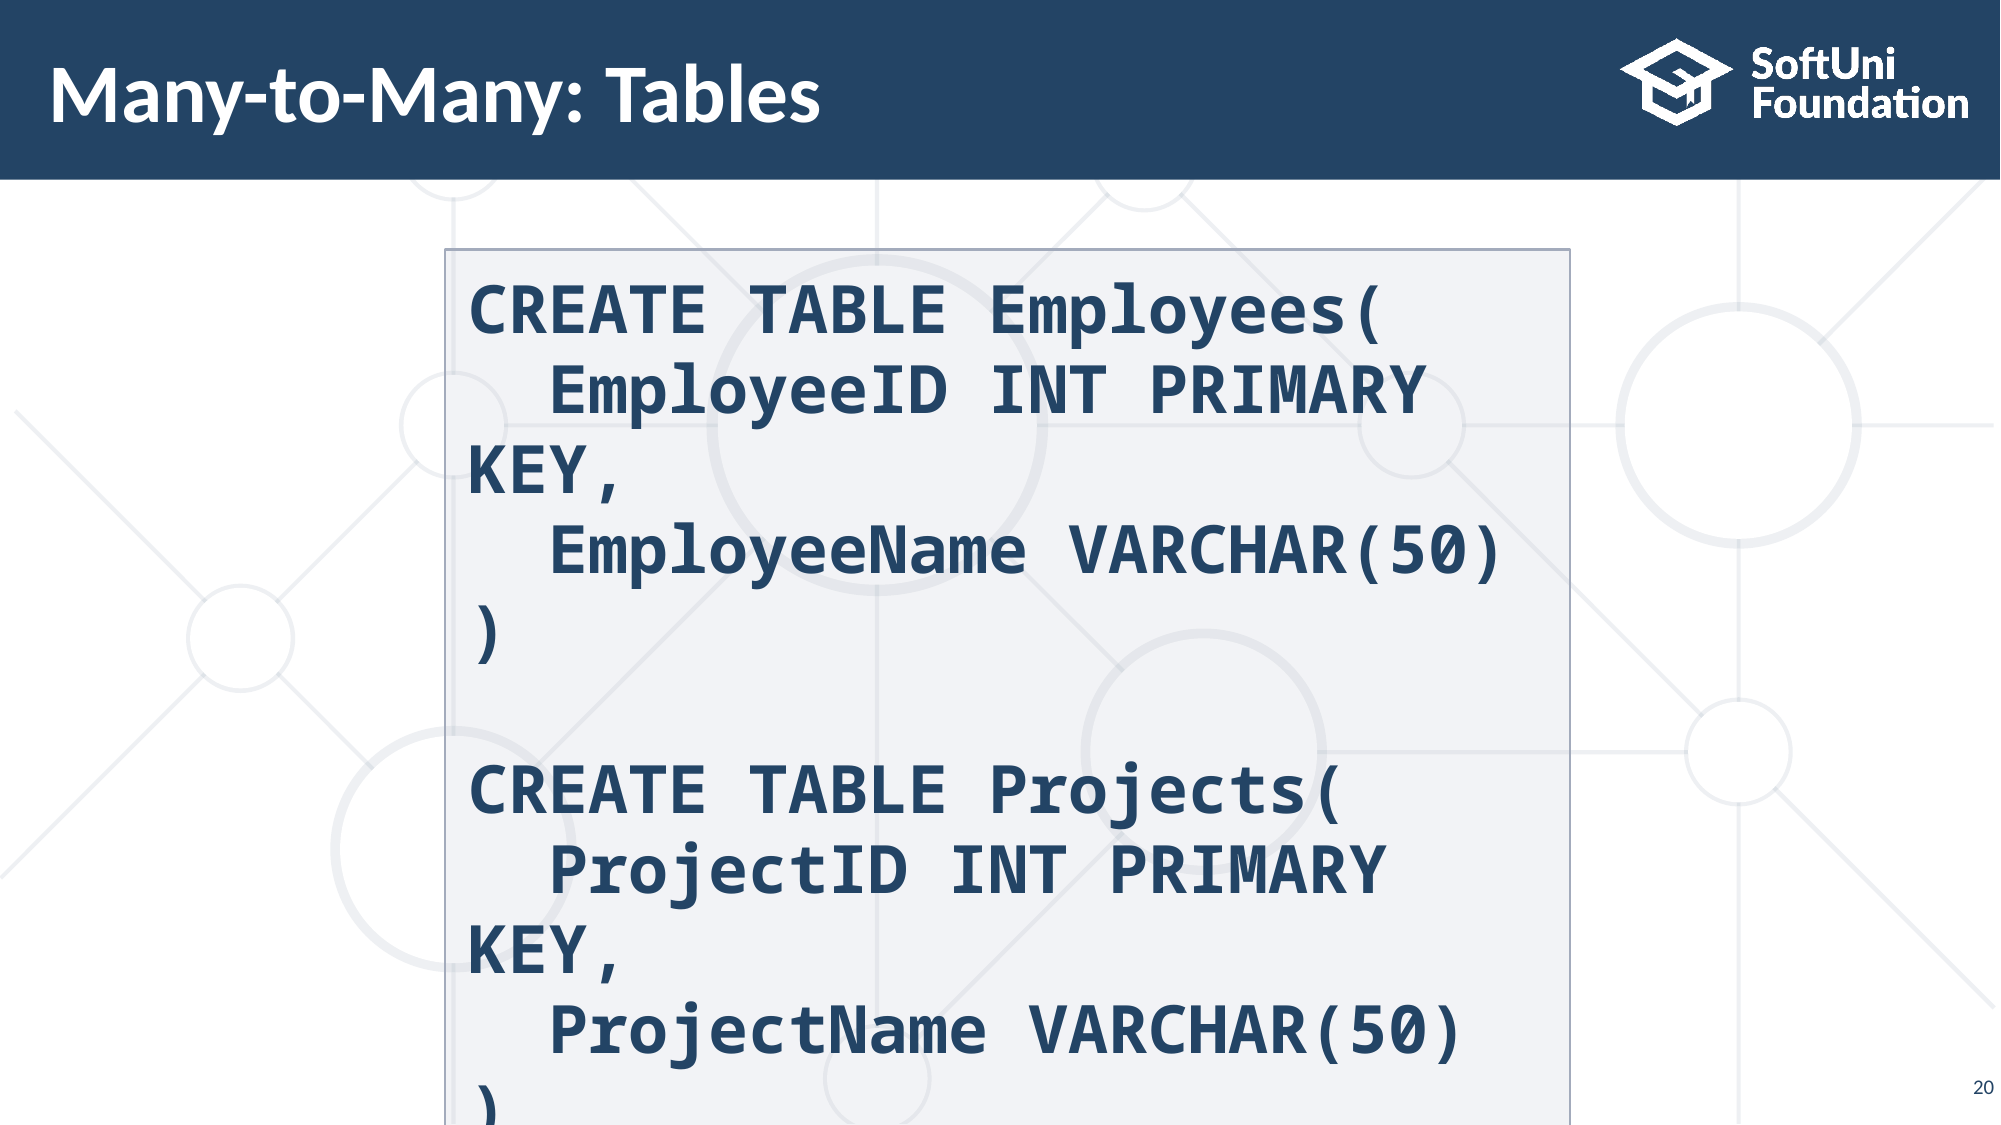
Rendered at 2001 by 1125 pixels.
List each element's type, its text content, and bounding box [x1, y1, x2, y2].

slide_number 20 [1929, 1070, 2000, 1103]
title Many-to-Many: Tables [31, 16, 1591, 162]
text_box CREATE TABLE Employees( EmployeeID INT PRIMARY KEY, EmployeeName VARCHAR(50) ) CREATE TABLE Projects( ProjectID INT PRIMARY KEY, ProjectName VARCHAR(50) ) [444, 249, 1570, 1125]
picture [1619, 38, 1968, 126]
